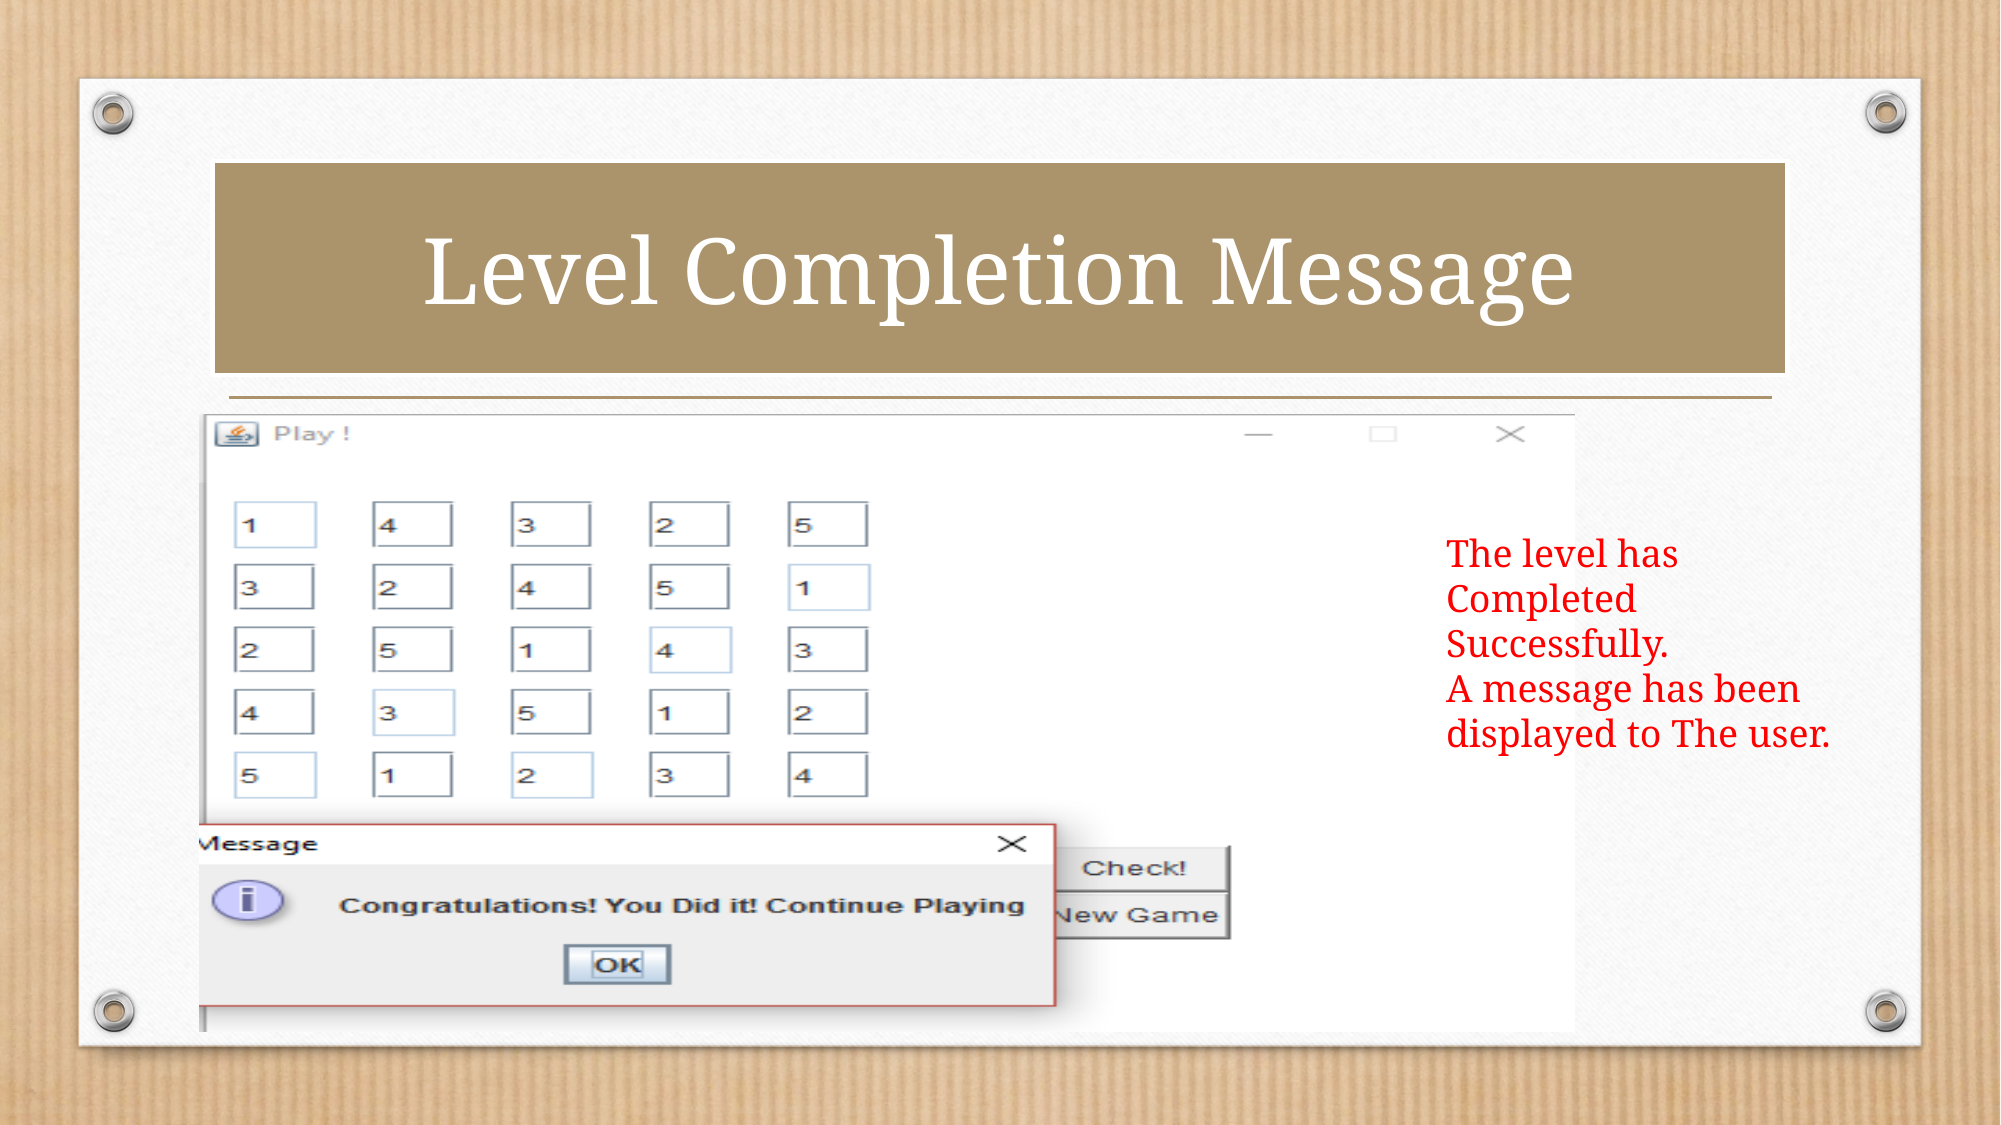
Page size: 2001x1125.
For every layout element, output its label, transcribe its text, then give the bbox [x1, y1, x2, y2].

text_box The level has Completed Successfully. A message has been displayed to The user. [1576, 522, 1865, 763]
title Level Completion Message [210, 159, 1790, 377]
picture [0, 0, 2001, 1125]
